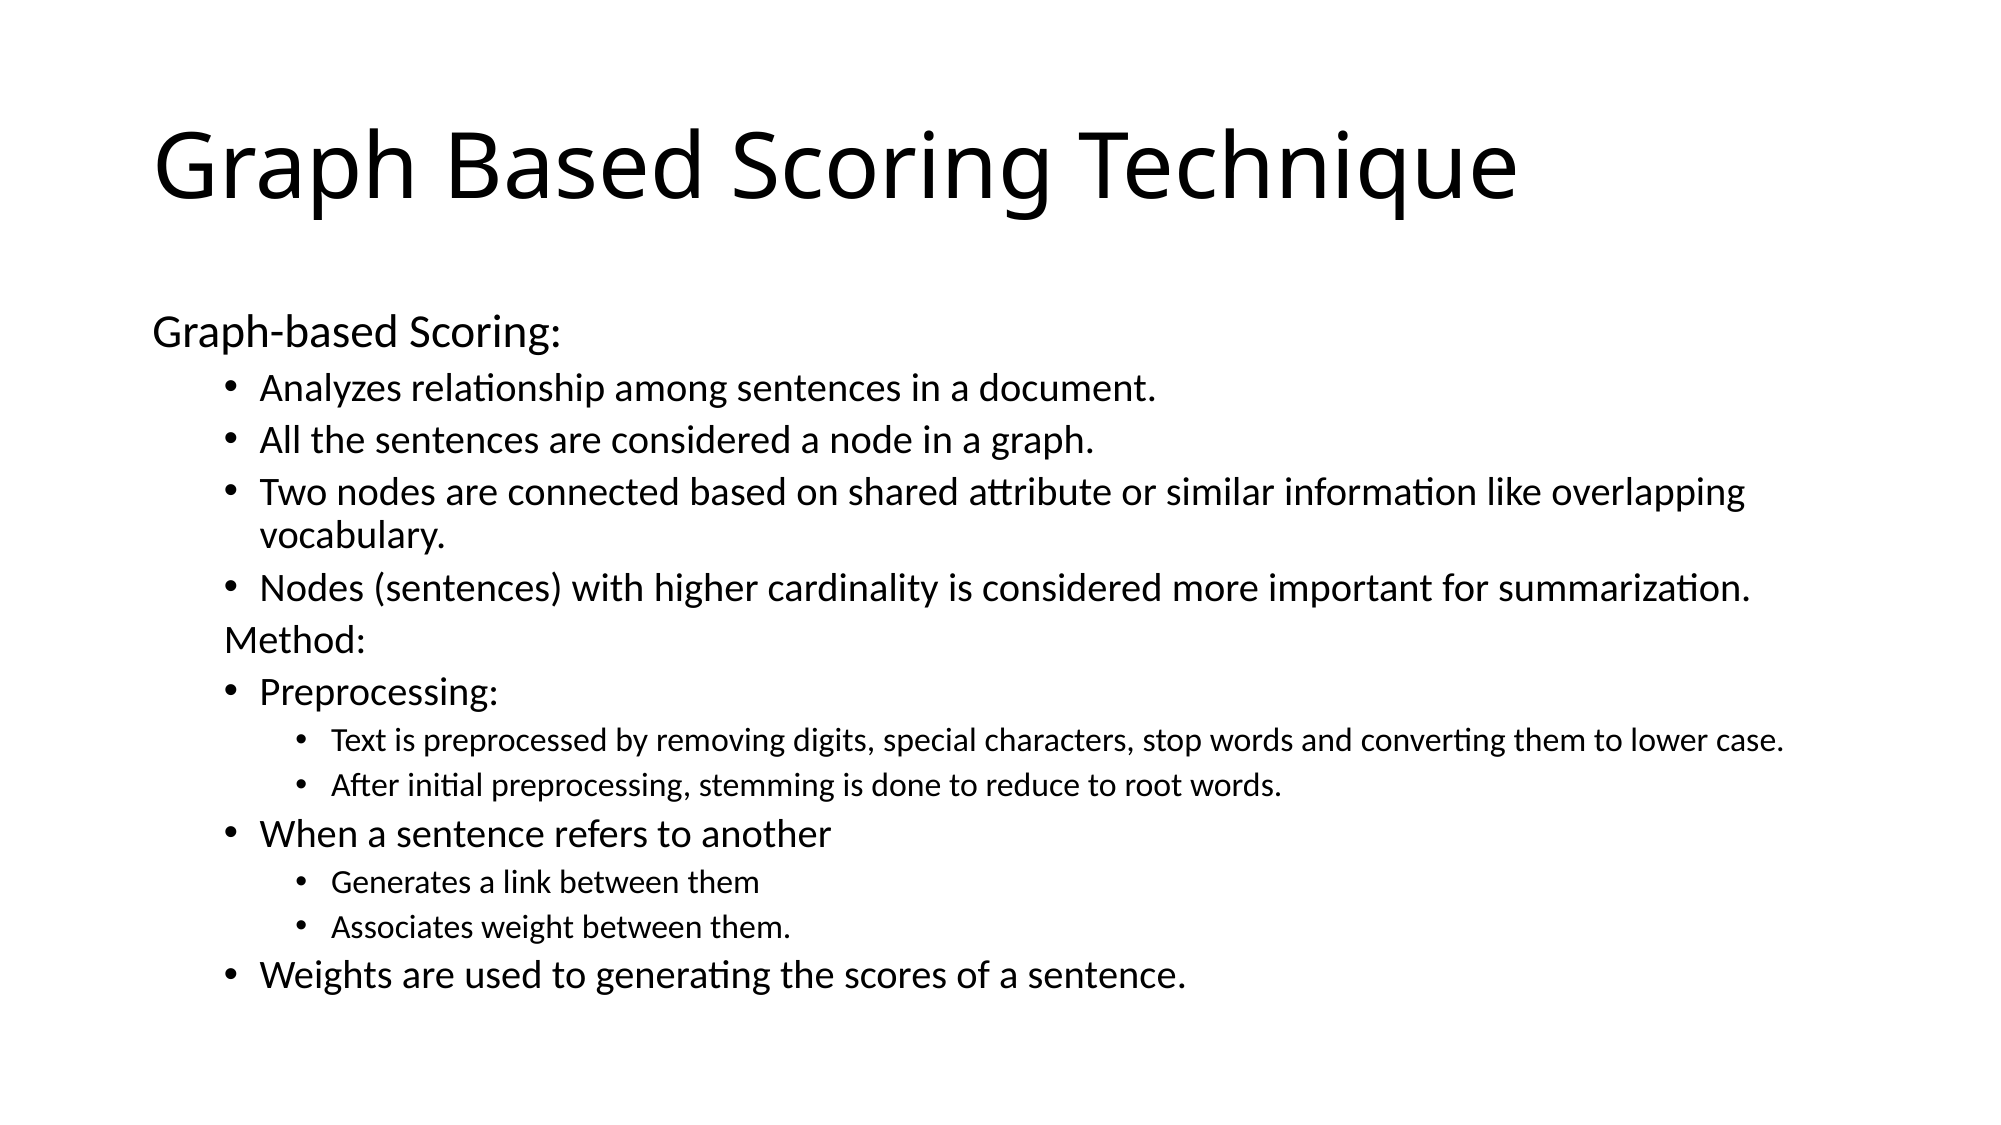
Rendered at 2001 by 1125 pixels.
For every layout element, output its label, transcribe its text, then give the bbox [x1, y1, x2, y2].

title Graph Based Scoring Technique [137, 59, 1863, 278]
list Graph-based Scoring: Analyzes relationship among sentences in a document. All the sentences are considered a node in a graph. Two nodes are connected based on shared attribute or similar information like overlapping vocabulary. Nodes (sentences) with higher cardinality is considered more important for summarization. Method: Preprocessing: Text is preprocessed by removing digits, special characters, stop words and converting them to lower case. After initial preprocessing, stemming is done to reduce to root words. When a sentence refers to another Generates a link between them Associates weight between them. Weights are used to generating the scores of a sentence. [137, 299, 1863, 1014]
